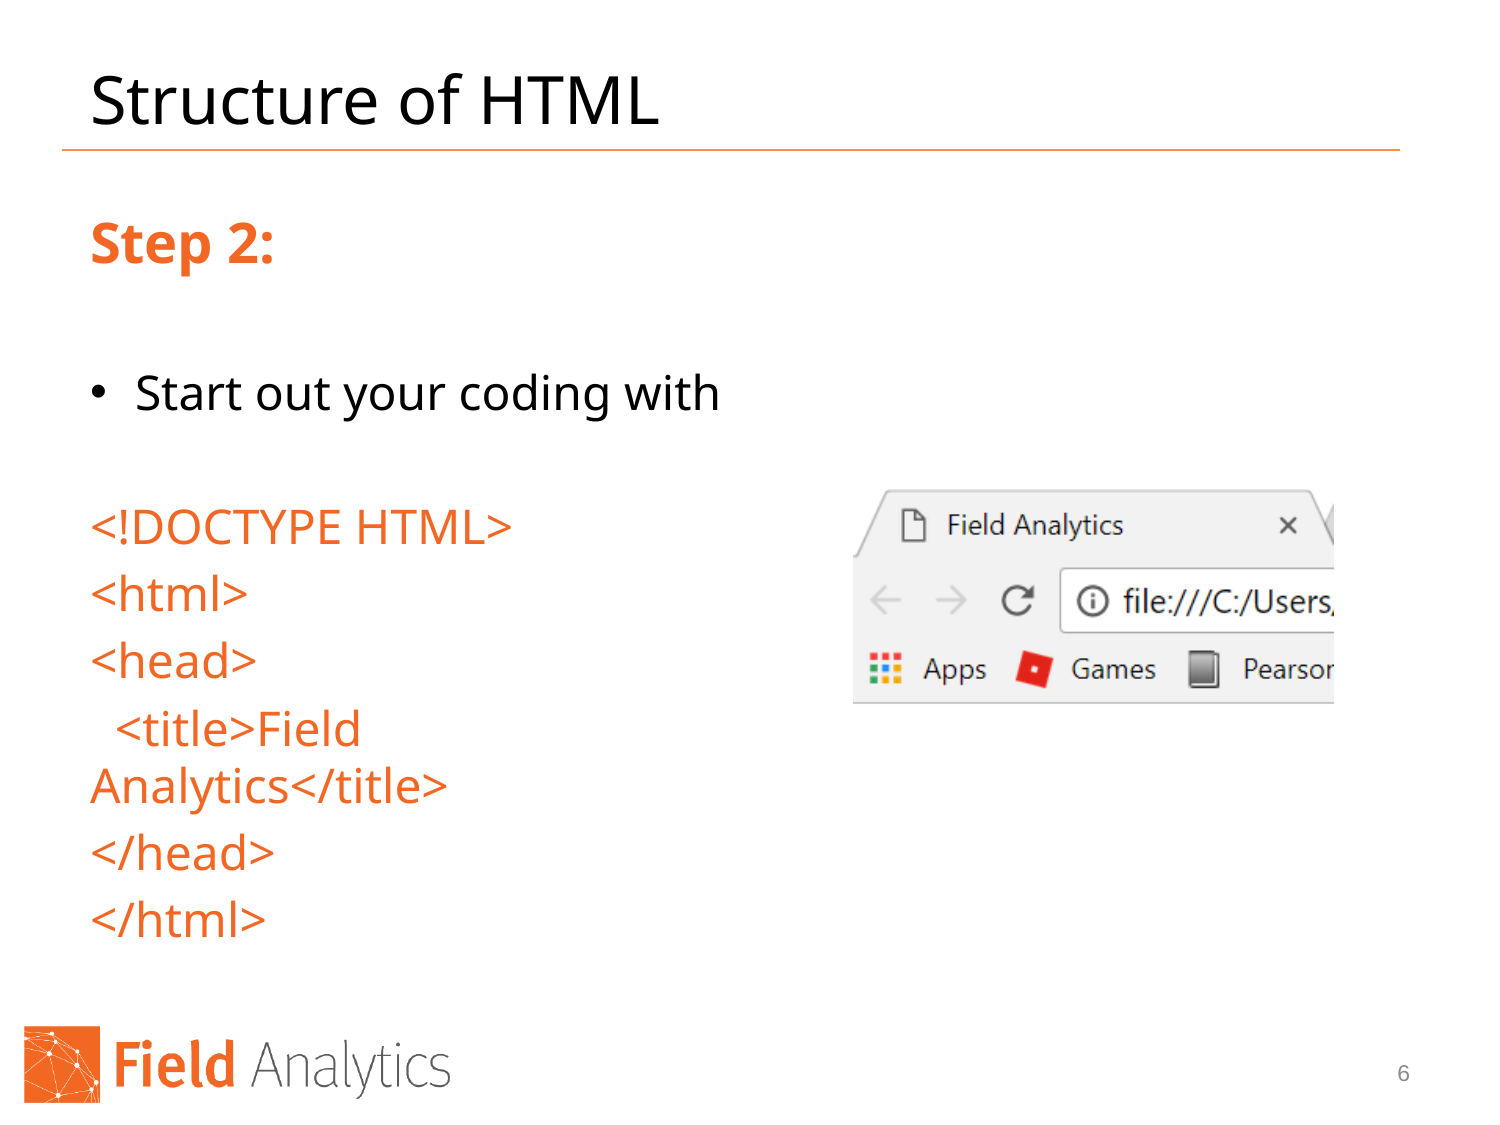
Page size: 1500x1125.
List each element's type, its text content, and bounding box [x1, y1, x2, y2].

list Step 2: Start out your coding with <!DOCTYPE HTML> <html> <head> <title>Field Analytics</title> </head> </html> [75, 200, 738, 1003]
title Structure of HTML [75, 45, 1250, 150]
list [853, 487, 1334, 715]
slide_number 6 [1074, 1042, 1425, 1103]
picture [24, 1026, 450, 1103]
